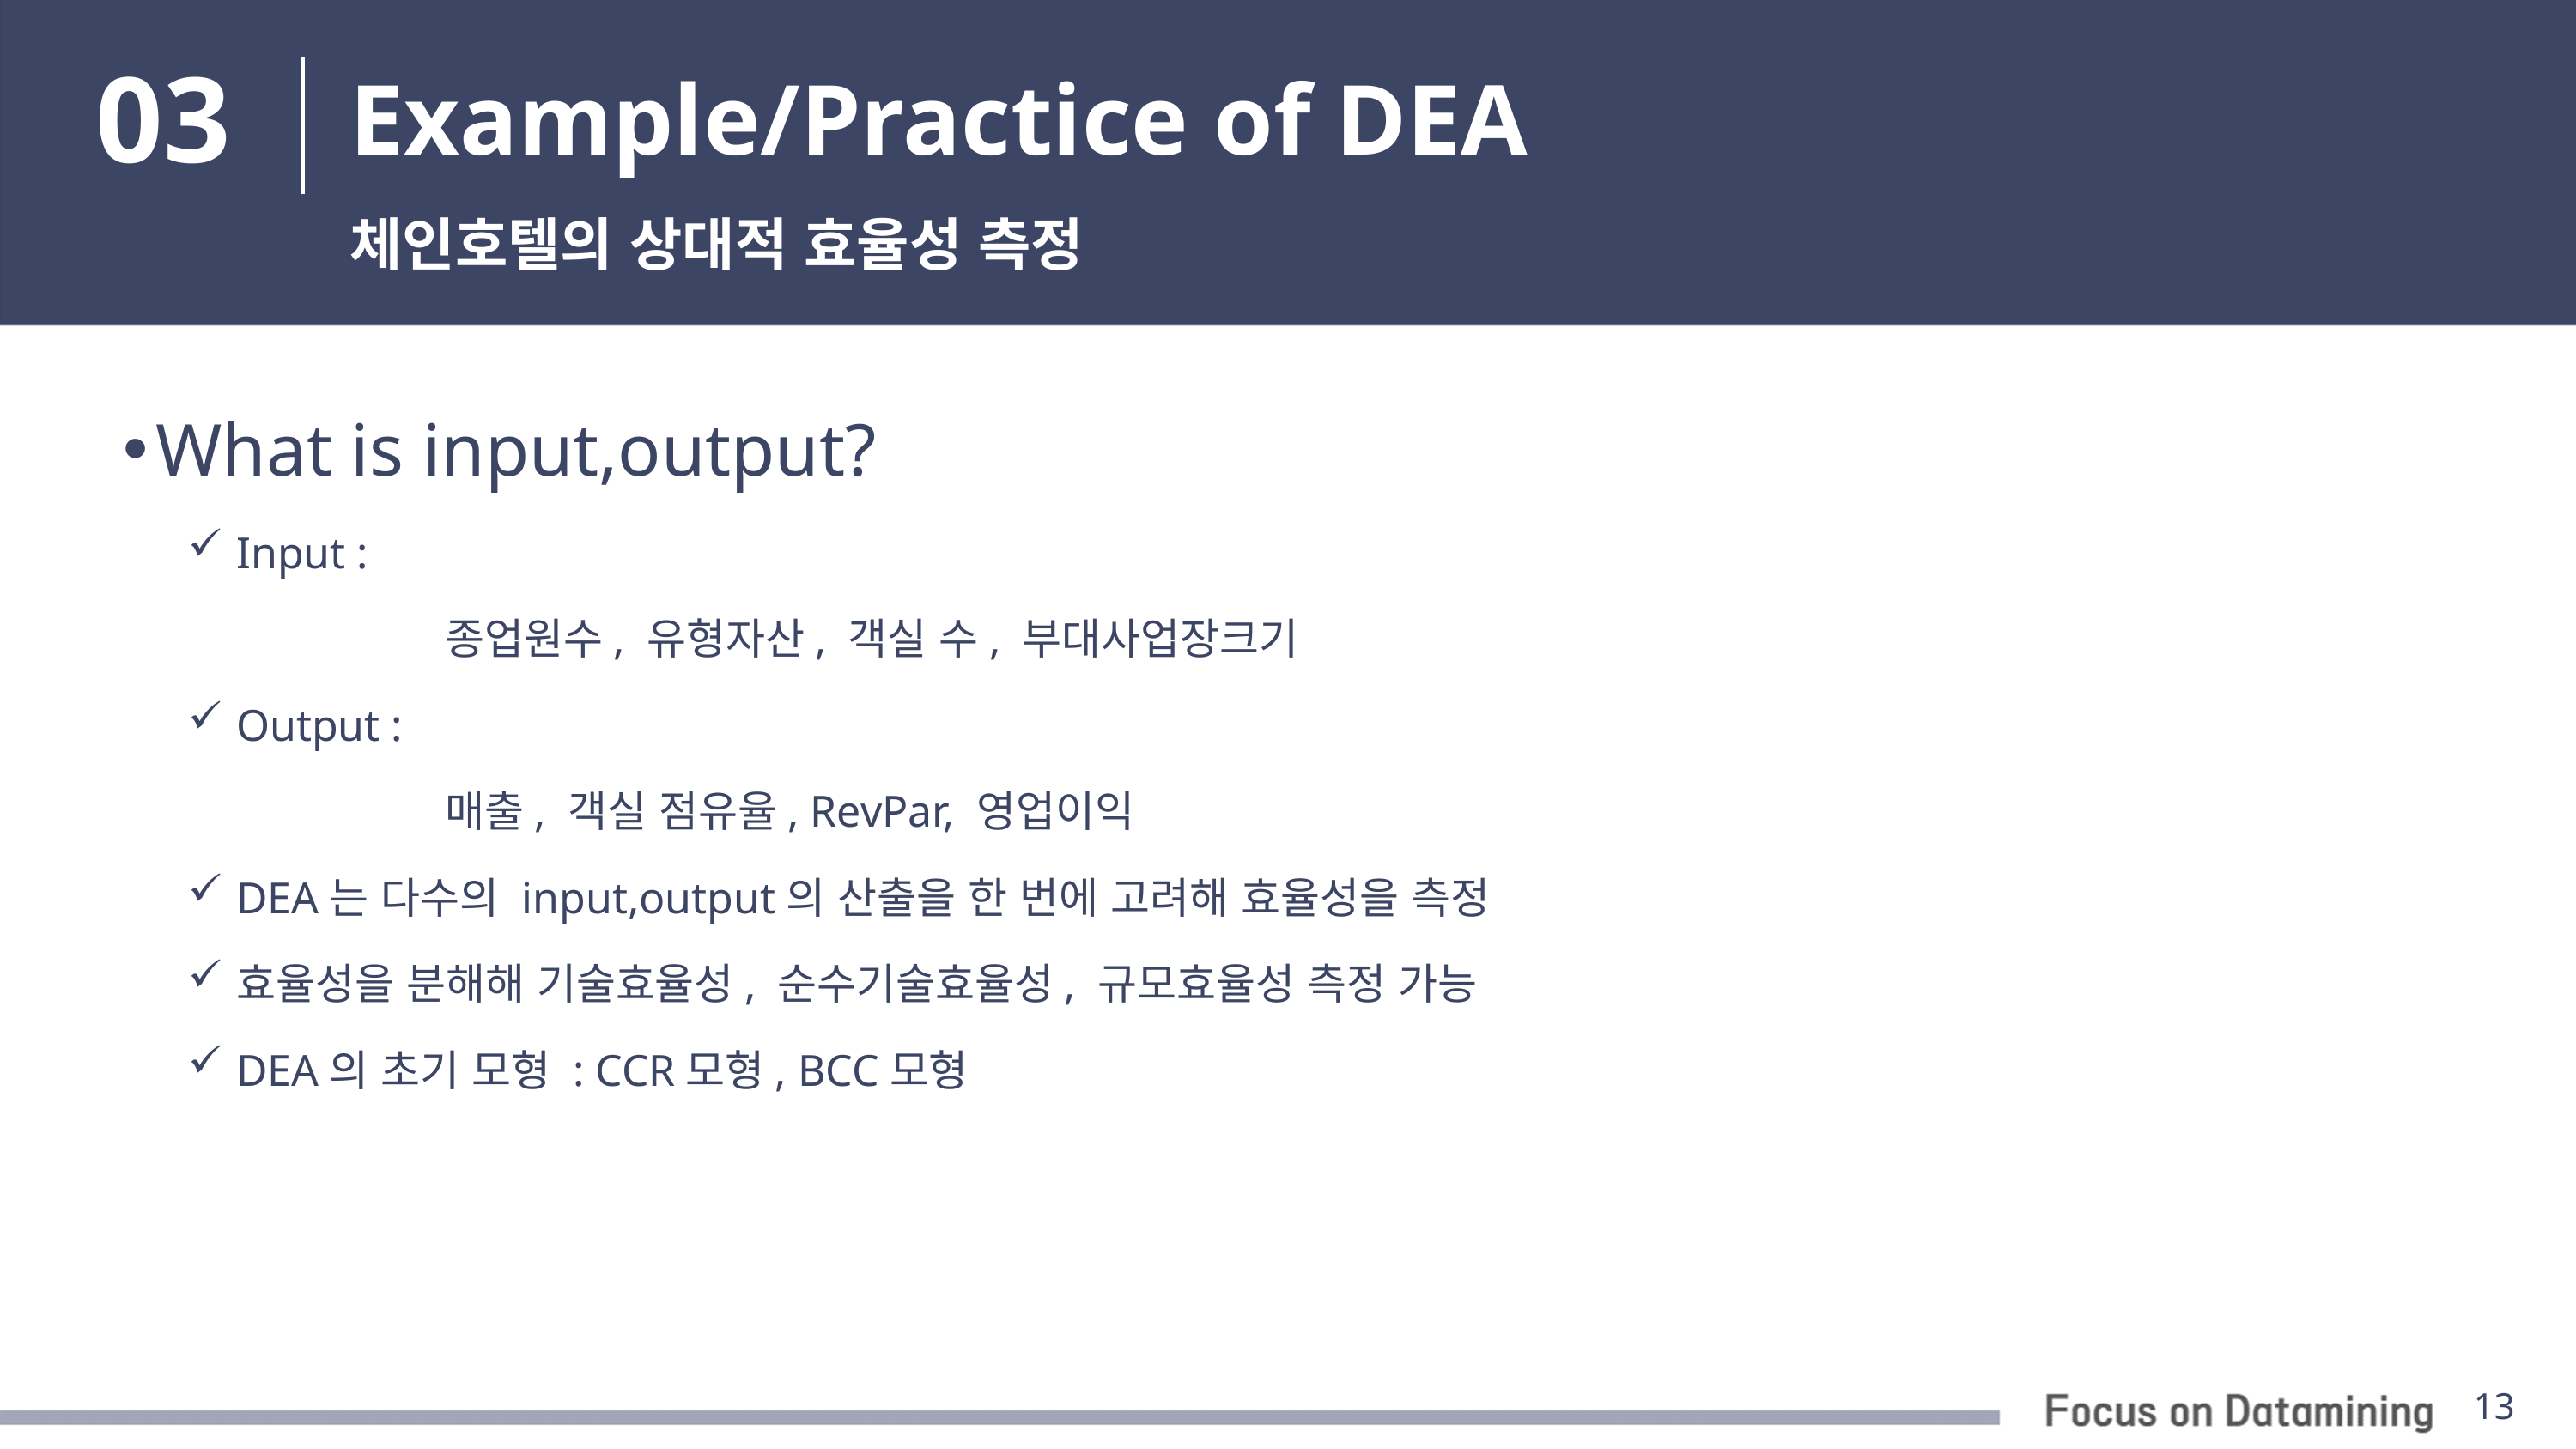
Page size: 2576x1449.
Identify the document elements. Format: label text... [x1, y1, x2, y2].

list What is input,output? Input : 종업원수, 유형자산, 객실 수, 부대사업장크기 Output : 매출, 객실 점유율, RevPar, 영업이익 DEA는 다수의 input,output의 산출을 한 번에 고려해 효율성을 측정 효율성을 분해해 기술효율성, 순수기술효율성, 규모효율성 측정 가능 DEA의 초기 모형 : CCR모형, BCC모형 [110, 407, 2471, 1329]
picture [0, 0, 2576, 1449]
list 03 [65, 53, 262, 194]
list 체인호텔의 상대적 효율성 측정 [337, 209, 1898, 293]
title Example/Practice of DEA [337, 53, 1898, 194]
